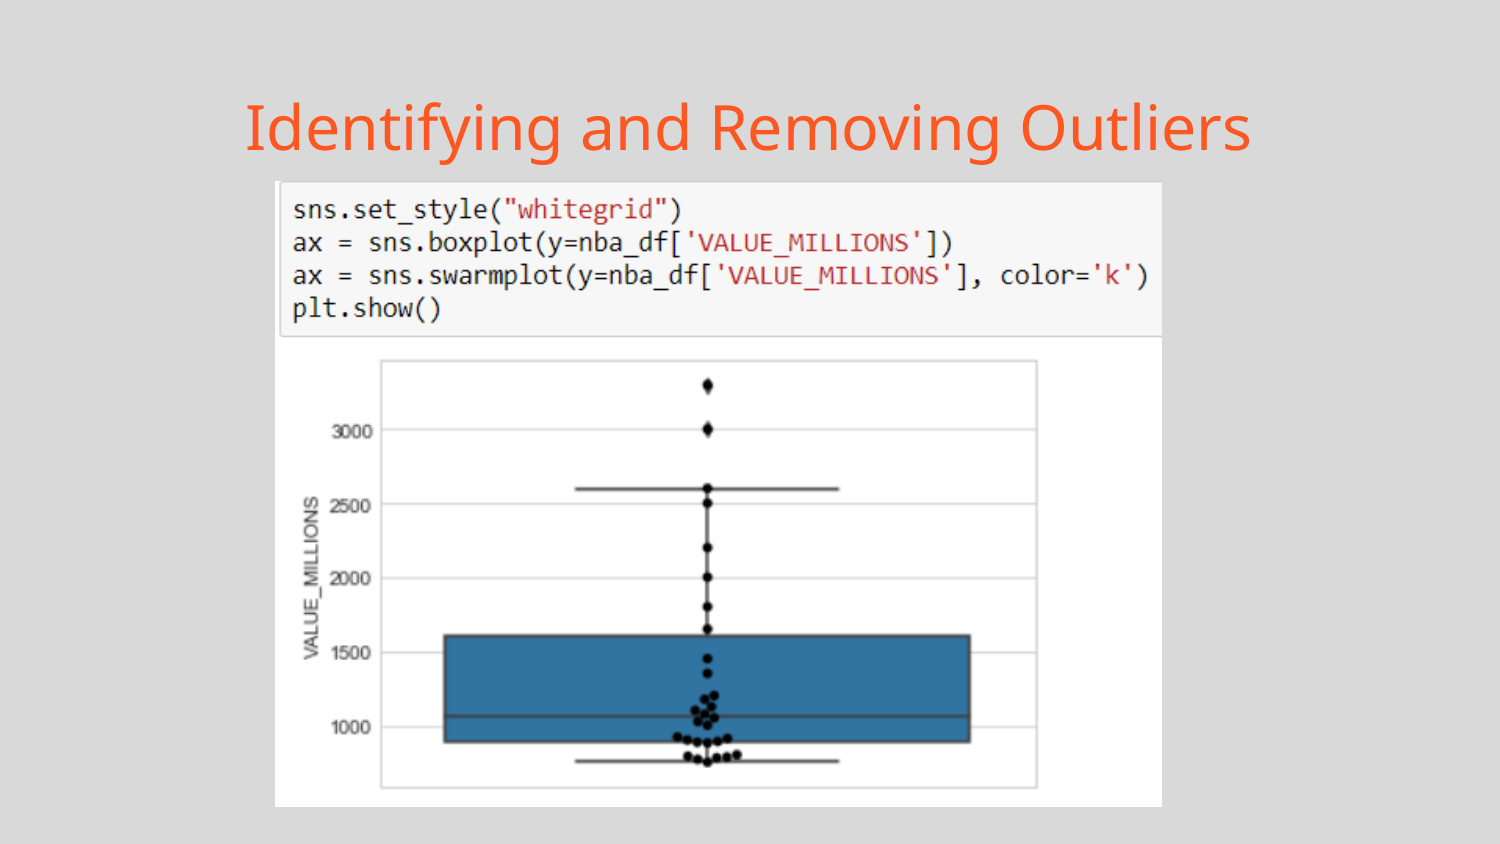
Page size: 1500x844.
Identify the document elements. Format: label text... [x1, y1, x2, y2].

picture [275, 181, 1162, 807]
title Identifying and Removing Outliers [51, 72, 1449, 167]
